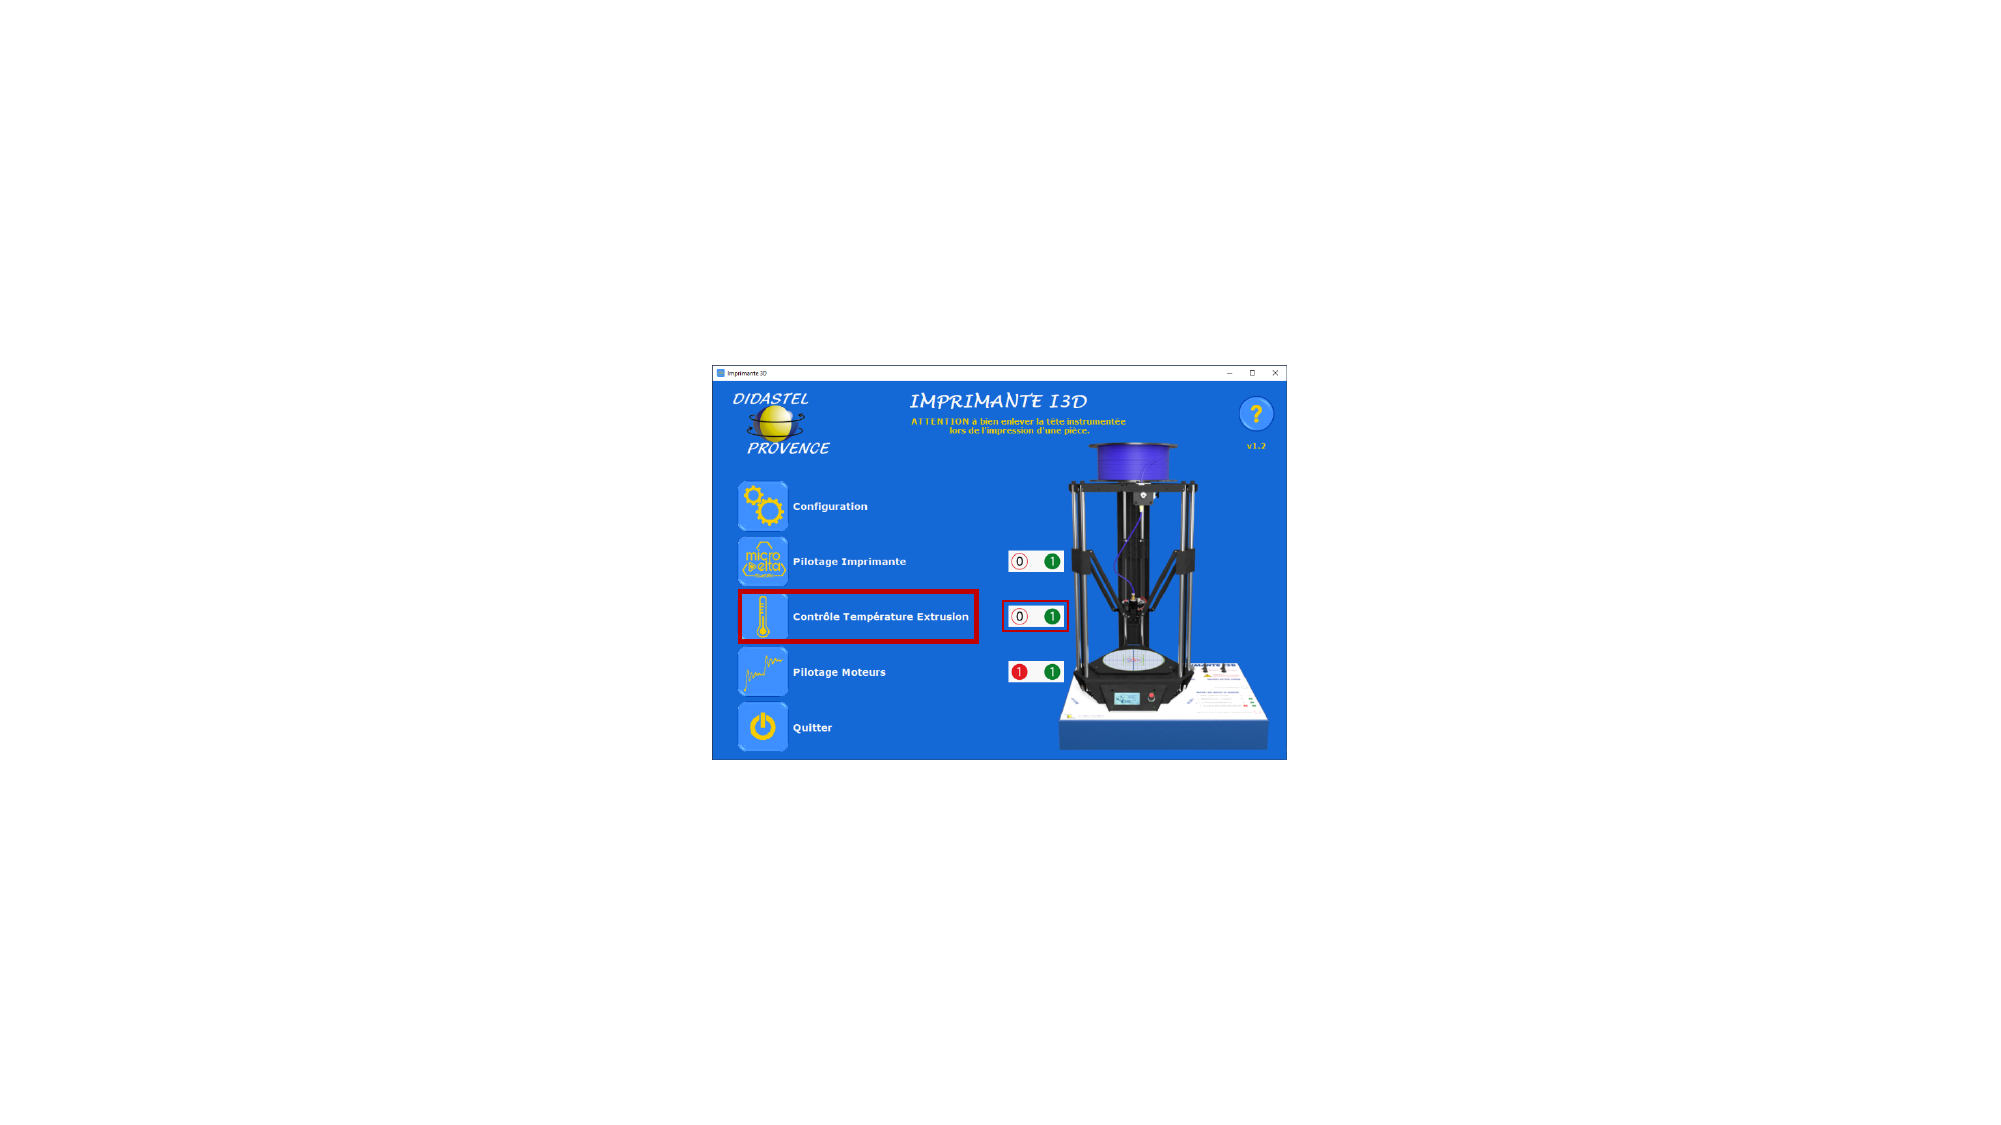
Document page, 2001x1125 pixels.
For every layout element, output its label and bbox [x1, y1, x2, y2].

text_box [712, 365, 1287, 760]
